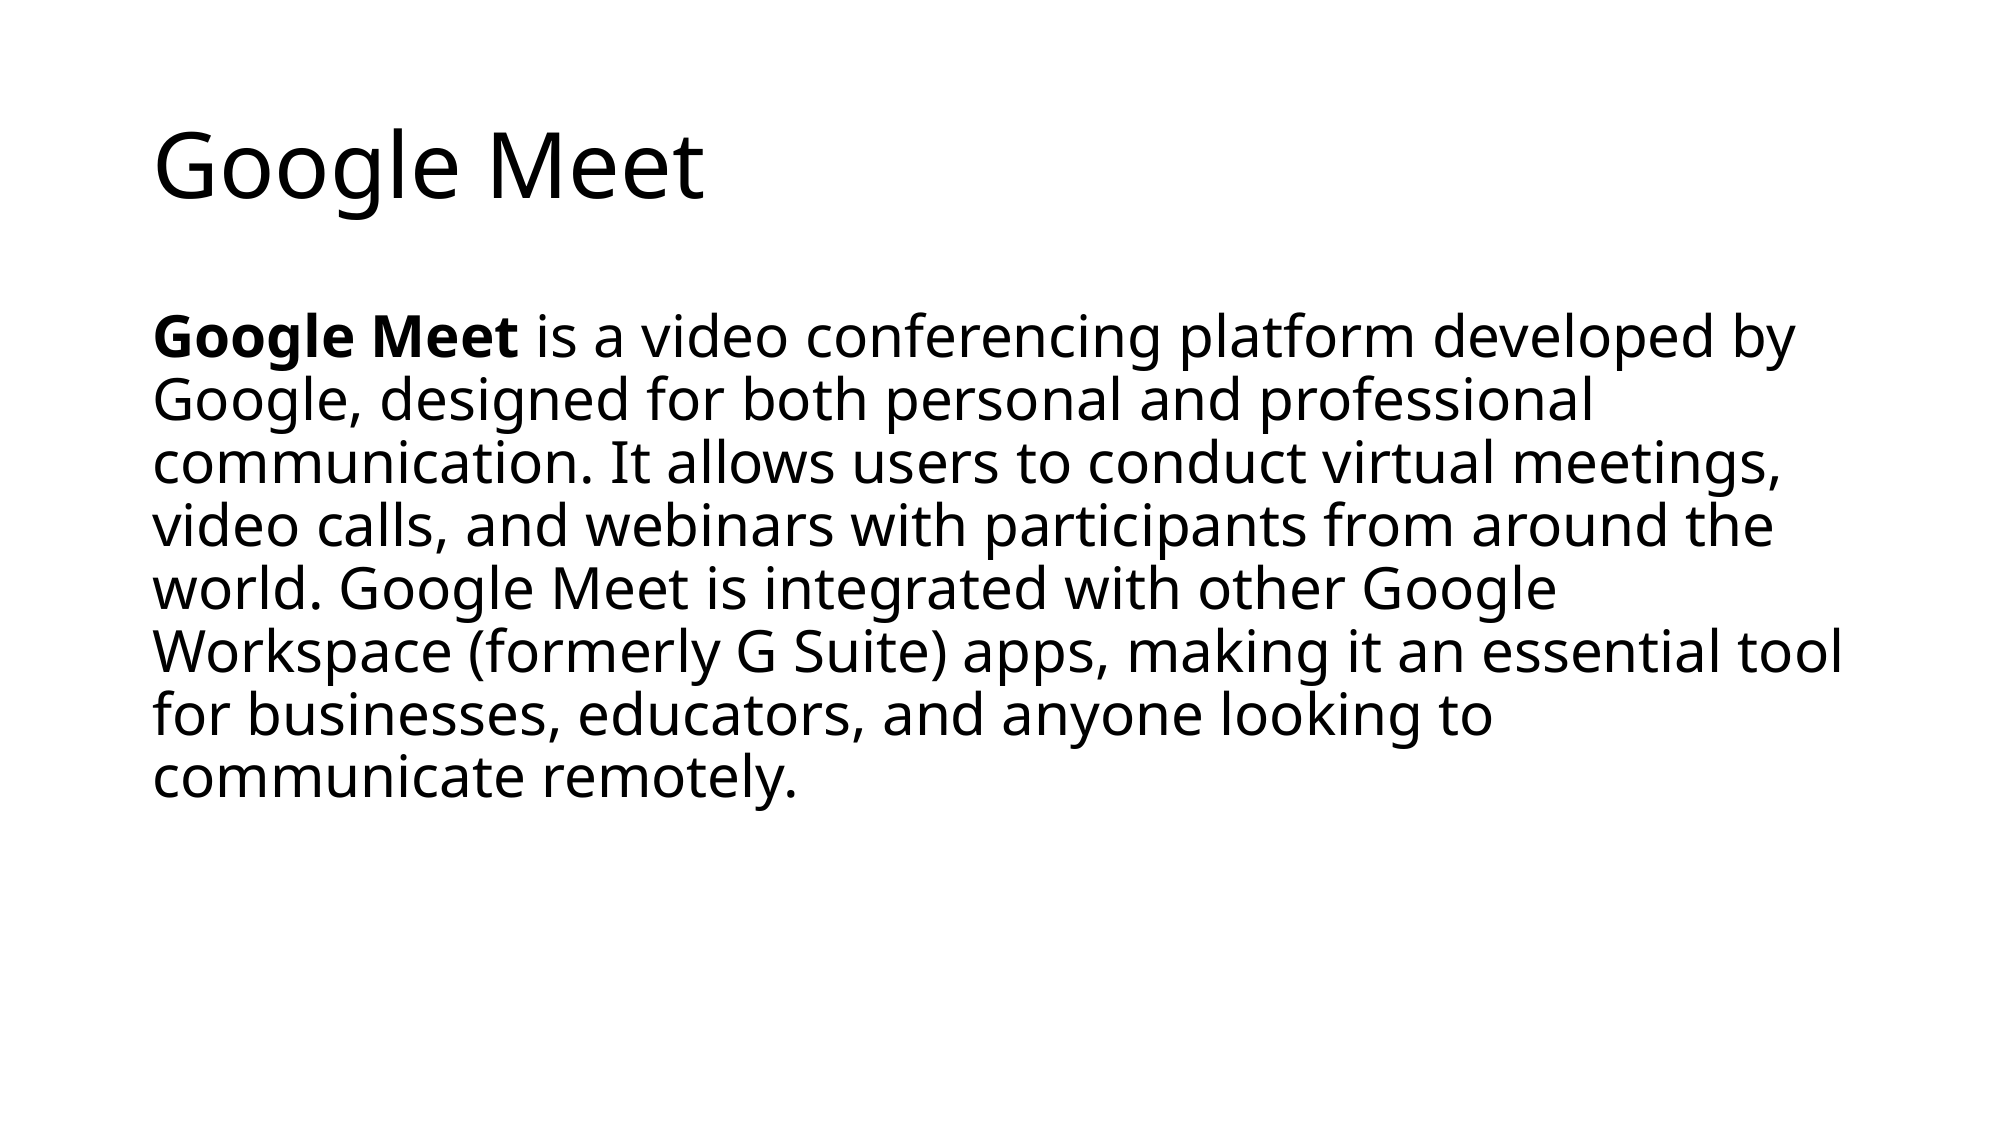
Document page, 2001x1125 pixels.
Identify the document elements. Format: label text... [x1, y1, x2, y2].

title Google Meet [137, 59, 1863, 278]
list Google Meet is a video conferencing platform developed by Google, designed for both personal and professional communication. It allows users to conduct virtual meetings, video calls, and webinars with participants from around the world. Google Meet is integrated with other Google Workspace (formerly G Suite) apps, making it an essential tool for businesses, educators, and anyone looking to communicate remotely. [137, 299, 1863, 1014]
